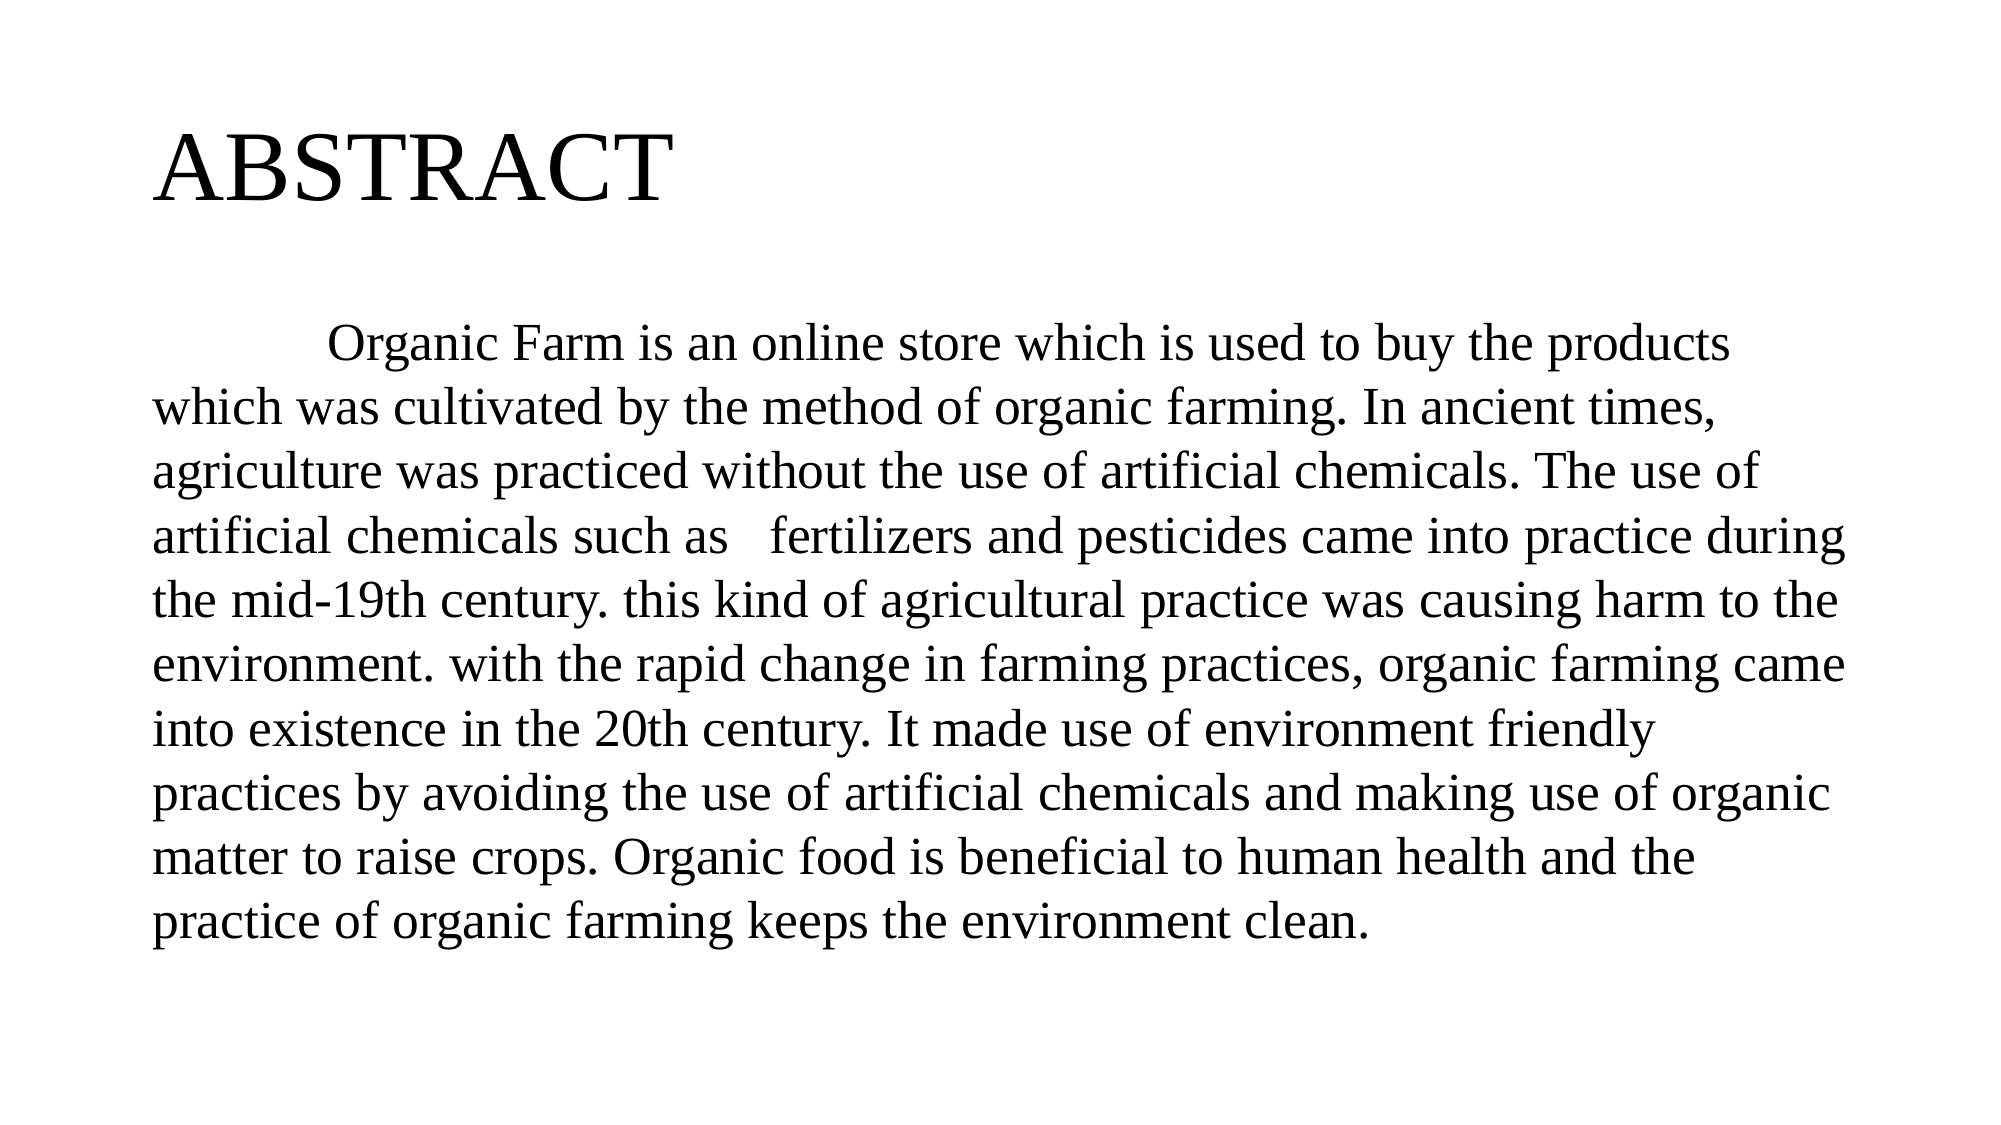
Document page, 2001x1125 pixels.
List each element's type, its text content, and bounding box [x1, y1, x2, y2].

title ABSTRACT [137, 59, 1863, 278]
list Organic Farm is an online store which is used to buy the products which was cultivated by the method of organic farming. In ancient times, agriculture was practiced without the use of artificial chemicals. The use of artificial chemicals such as fertilizers and pesticides came into practice during the mid-19th century. this kind of agricultural practice was causing harm to the environment. with the rapid change in farming practices, organic farming came into existence in the 20th century. It made use of environment friendly practices by avoiding the use of artificial chemicals and making use of organic matter to raise crops. Organic food is beneficial to human health and the practice of organic farming keeps the environment clean. [137, 299, 1863, 1014]
